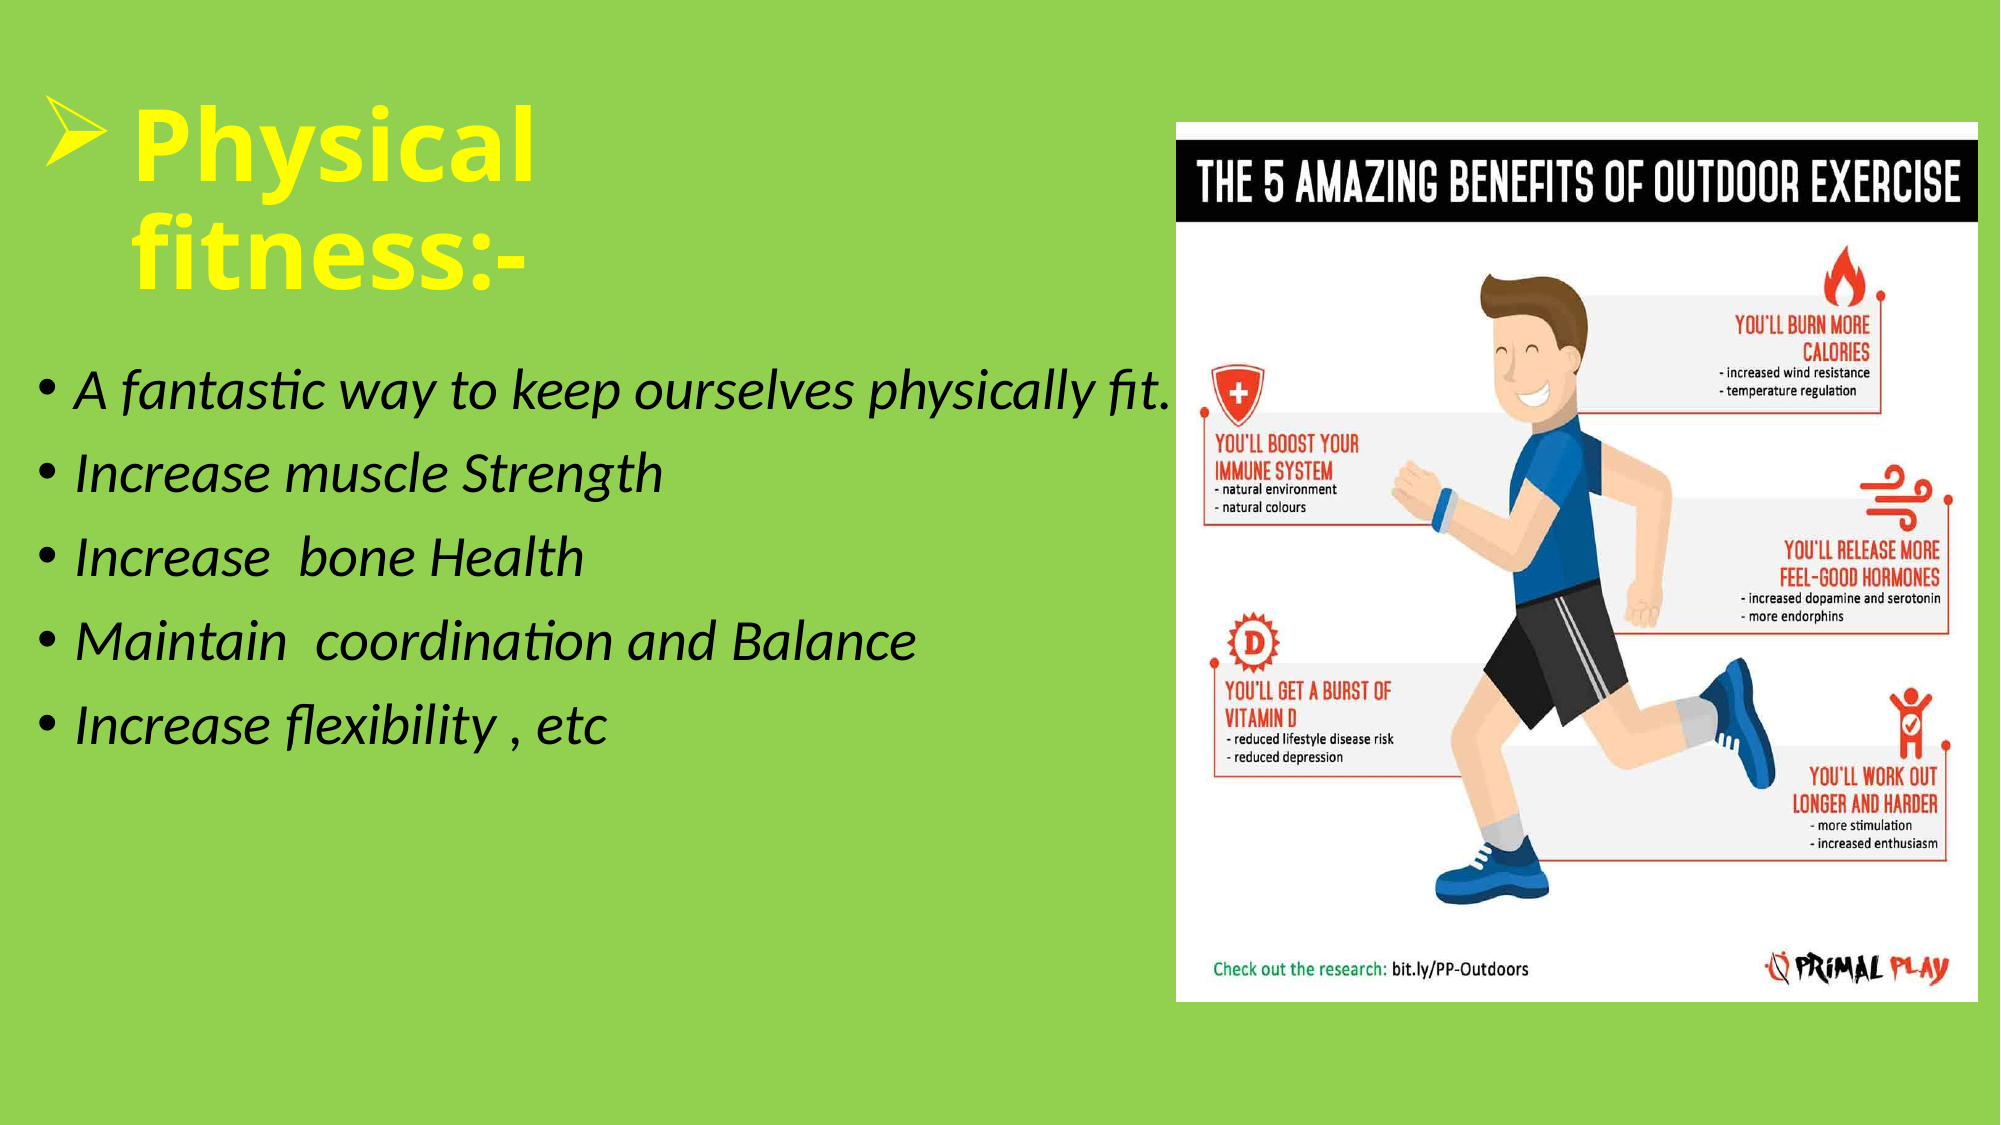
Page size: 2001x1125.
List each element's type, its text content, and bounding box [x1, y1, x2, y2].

picture [1176, 122, 1978, 1003]
title Physical fitness:- [22, 94, 875, 312]
list A fantastic way to keep ourselves physically fit. Increase muscle Strength Increase bone Health Maintain coordination and Balance Increase flexibility , etc [22, 351, 1203, 1066]
